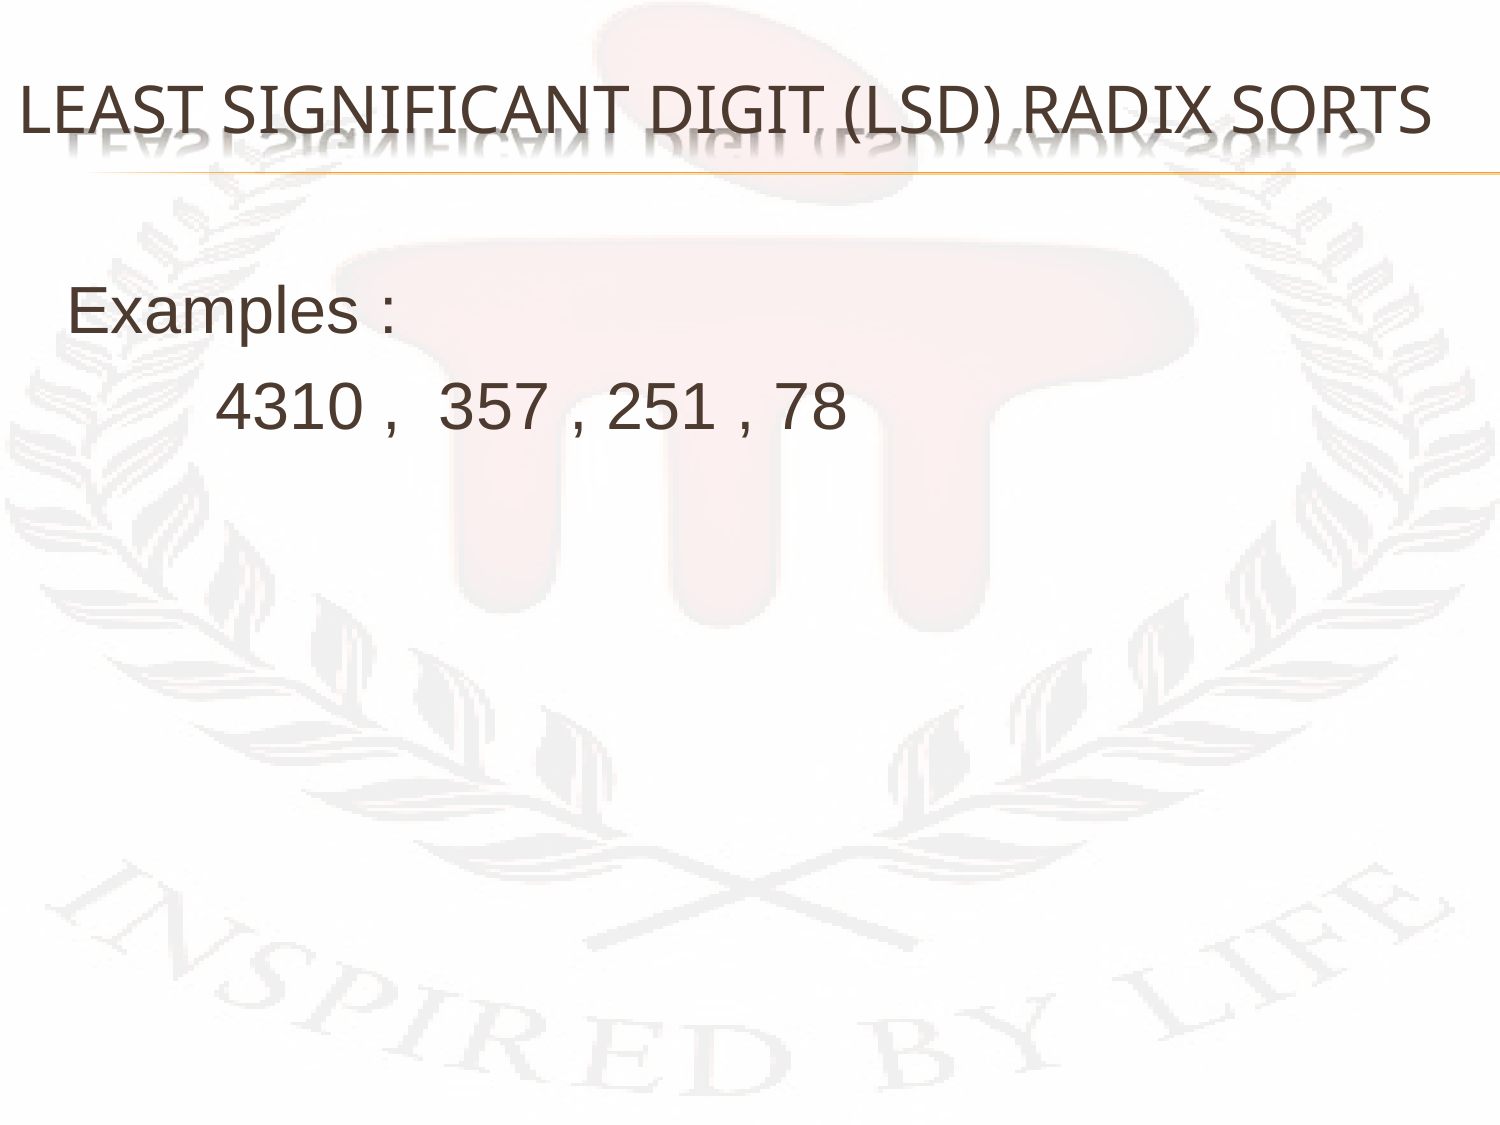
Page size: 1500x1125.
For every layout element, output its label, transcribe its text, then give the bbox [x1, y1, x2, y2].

text_box LEAST SIGNIFICANT DIGIT (LSD) RADIX SORTS [17, 67, 1436, 147]
picture [23, 127, 1500, 206]
text_box 4310 , 357 , 251 , 78 [215, 362, 850, 443]
text_box Examples : [66, 266, 399, 347]
